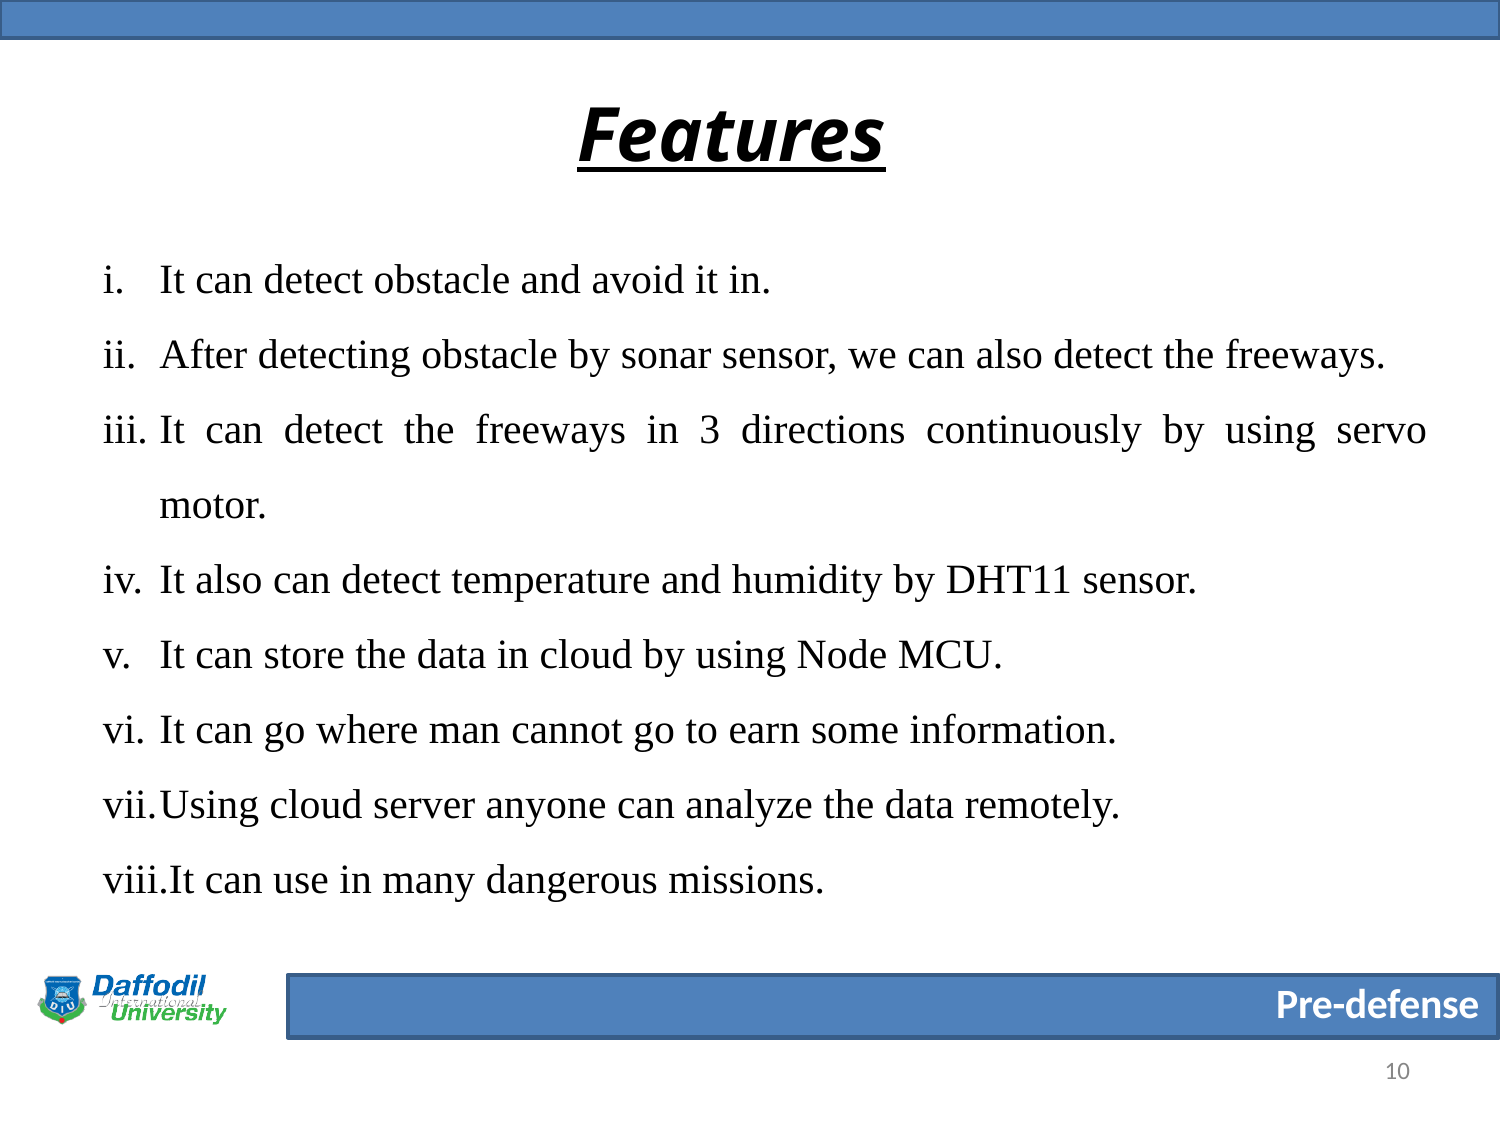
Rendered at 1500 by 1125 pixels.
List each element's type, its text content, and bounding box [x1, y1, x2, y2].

slide_number Pre-defense 10 [1274, 985, 1490, 1125]
picture [37, 974, 227, 1025]
text_box It can detect obstacle and avoid it in. After detecting obstacle by sonar sensor, we can also detect the freeways. It can detect the freeways in 3 directions continuously by using servo motor. It also can detect temperature and humidity by DHT11 sensor. It can store the data in cloud by using Node MCU. It can go where man cannot go to earn some information. Using cloud server anyone can analyze the data remotely. It can use in many dangerous missions. [102, 224, 1429, 902]
title Features [575, 83, 957, 224]
